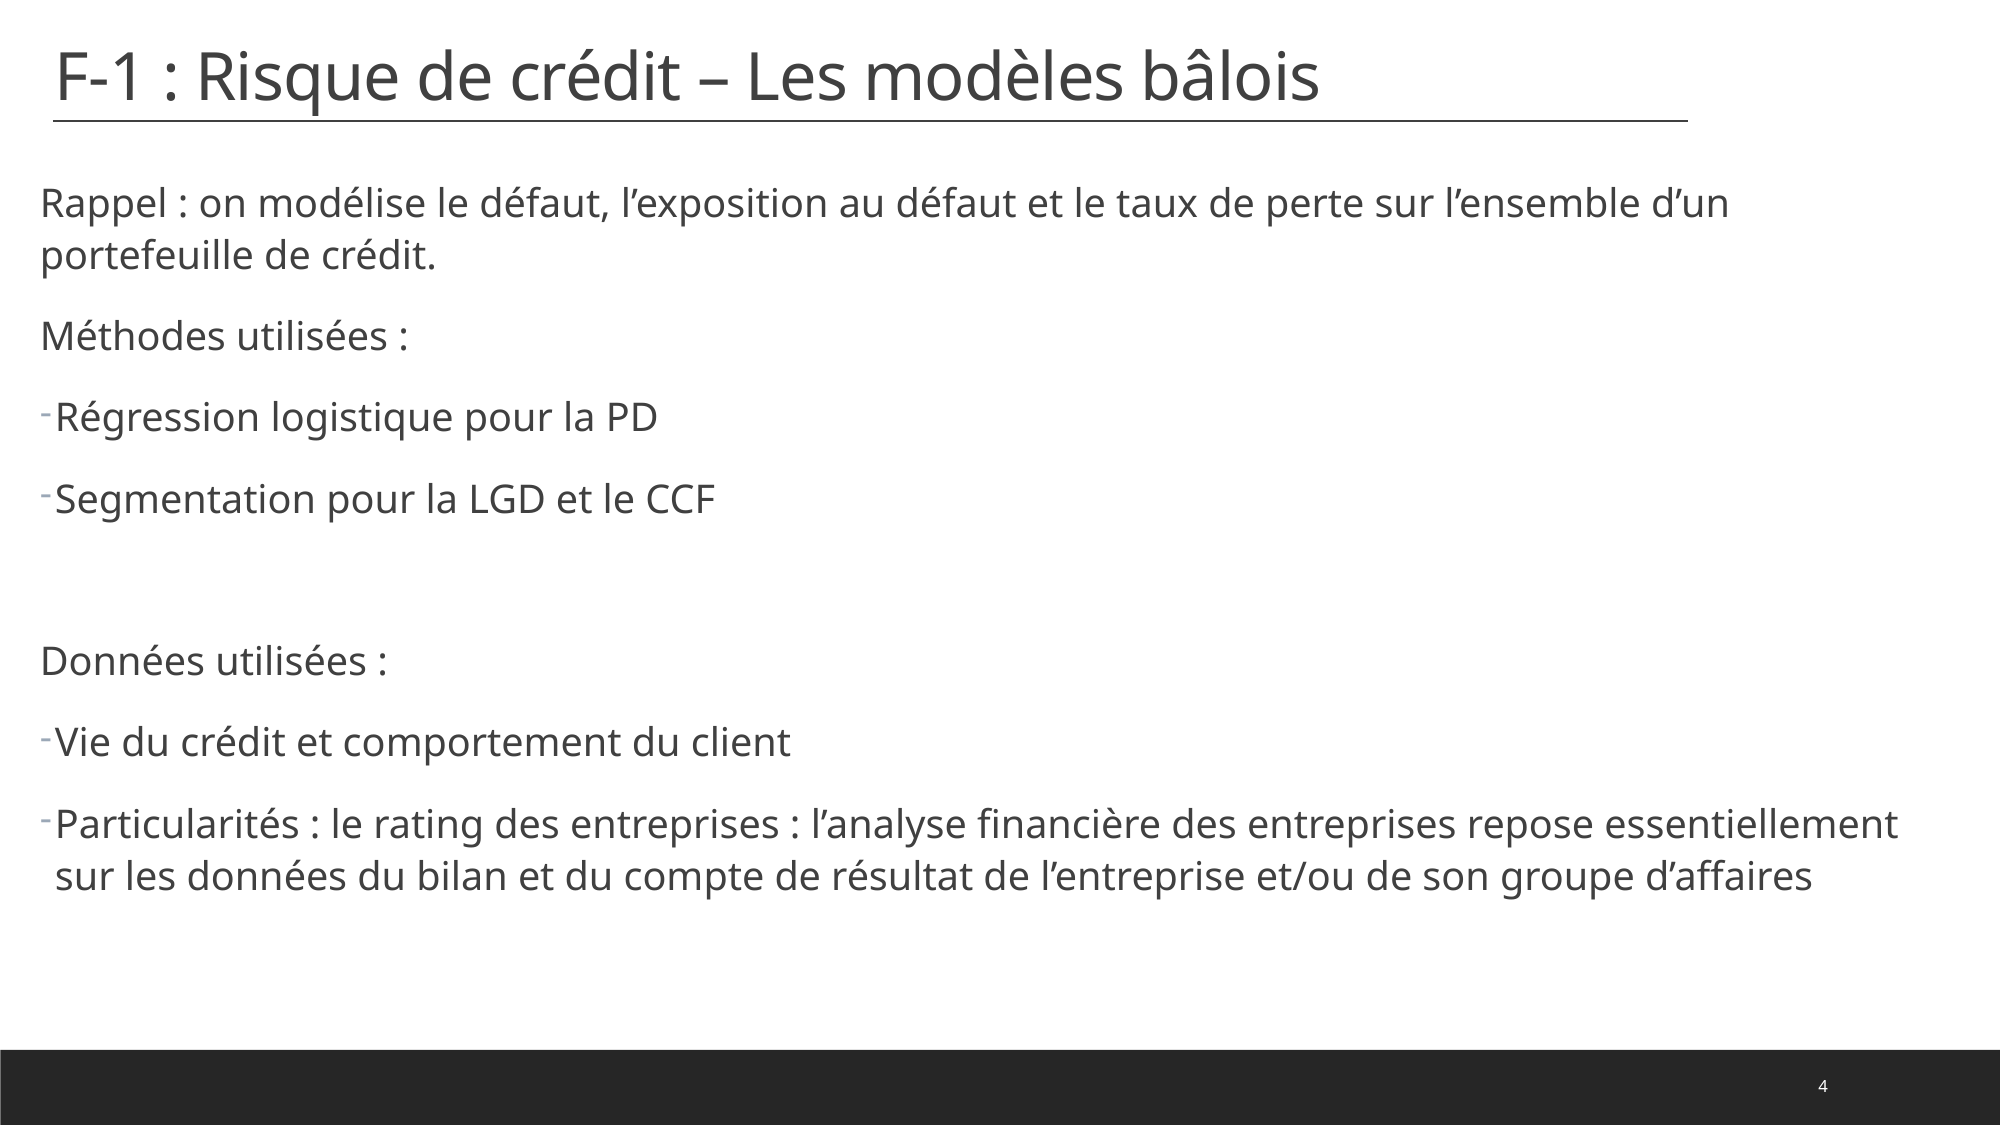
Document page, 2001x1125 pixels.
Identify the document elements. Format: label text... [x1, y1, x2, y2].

list Rappel : on modélise le défaut, l’exposition au défaut et le taux de perte sur l’ensemble d’un portefeuille de crédit. Méthodes utilisées : Régression logistique pour la PD Segmentation pour la LGD et le CCF Données utilisées : Vie du crédit et comportement du client Particularités : le rating des entreprises : l’analyse financière des entreprises repose essentiellement sur les données du bilan et du compte de résultat de l’entreprise et/ou de son groupe d’affaires [40, 165, 1932, 1001]
slide_number 4 [1803, 1057, 1932, 1118]
title F-1 : Risque de crédit – Les modèles bâlois [40, 7, 1858, 123]
